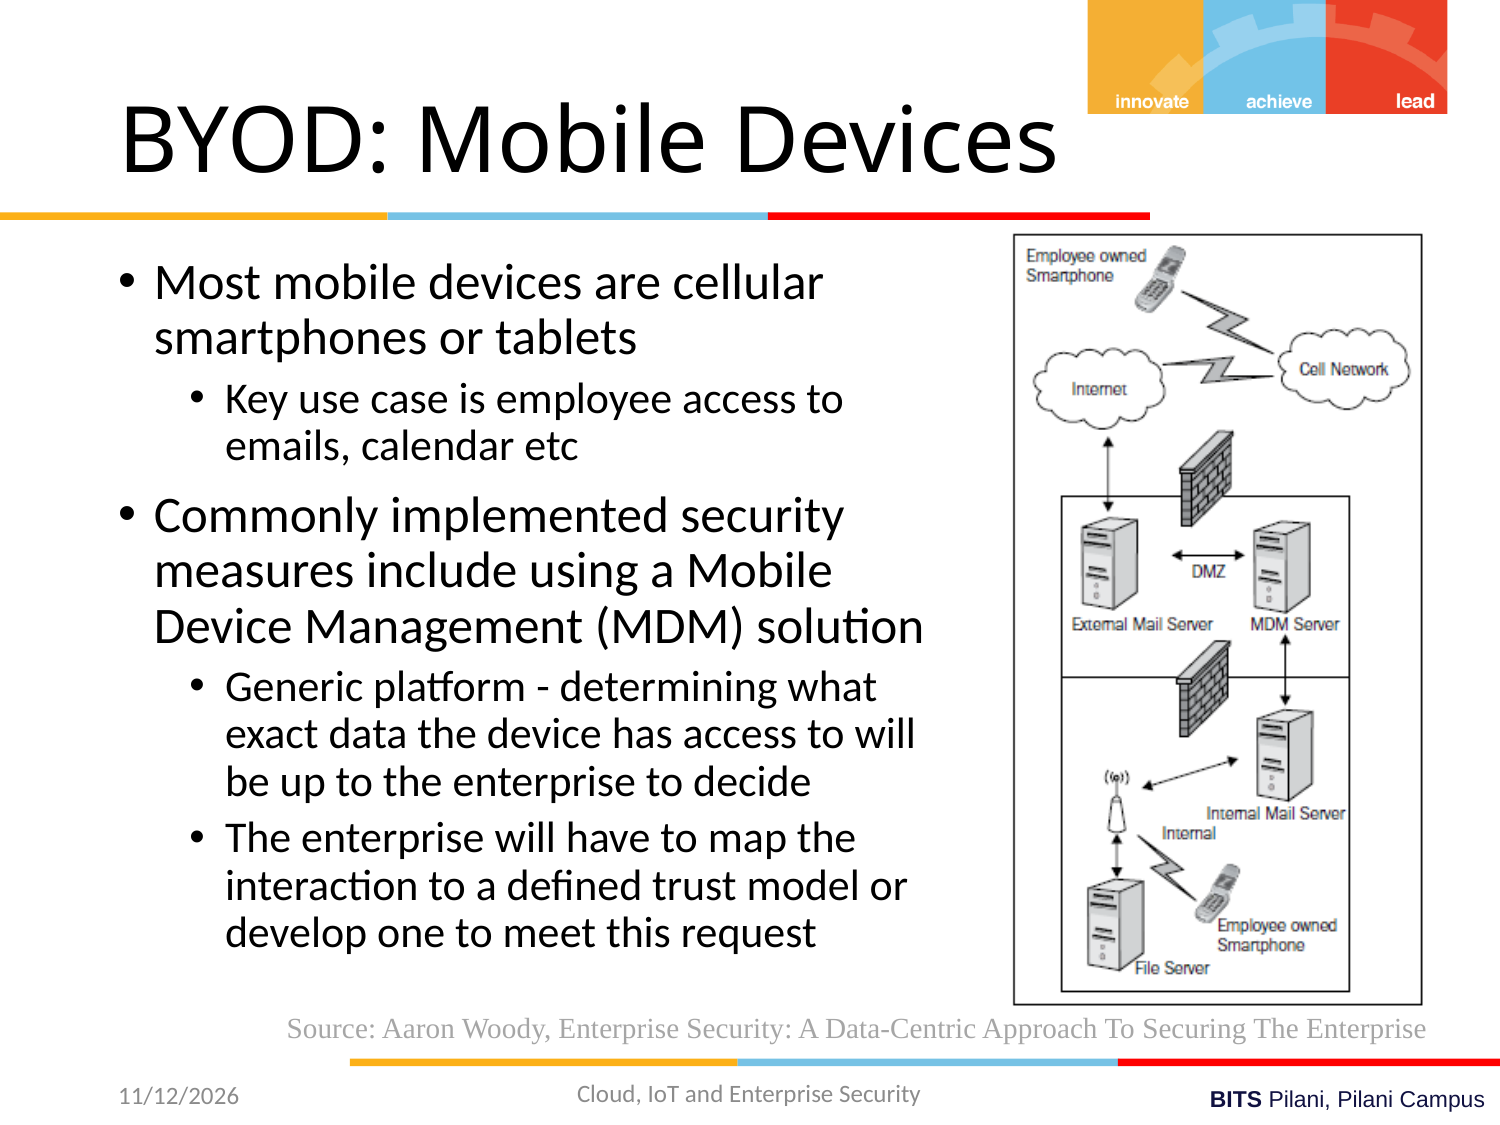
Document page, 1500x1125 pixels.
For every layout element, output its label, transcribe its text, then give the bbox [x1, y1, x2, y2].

title BYOD: Mobile Devices [103, 72, 1397, 213]
text_box Source: Aaron Woody, Enterprise Security: A Data-Centric Approach To Securing The Enterprise [271, 1002, 1462, 1053]
picture [1087, 0, 1448, 114]
footer Cloud, IoT and Enterprise Security [496, 1062, 1003, 1123]
picture [1002, 226, 1431, 1014]
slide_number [103, 1064, 441, 1124]
list Most mobile devices are cellular smartphones or tablets Key use case is employee access to emails, calendar etc Commonly implemented security measures include using a Mobile Device Management (MDM) solution Generic platform - determining what exact data the device has access to will be up to the enterprise to decide The enterprise will have to map the interaction to a defined trust model or develop one to meet this request [103, 247, 943, 1014]
